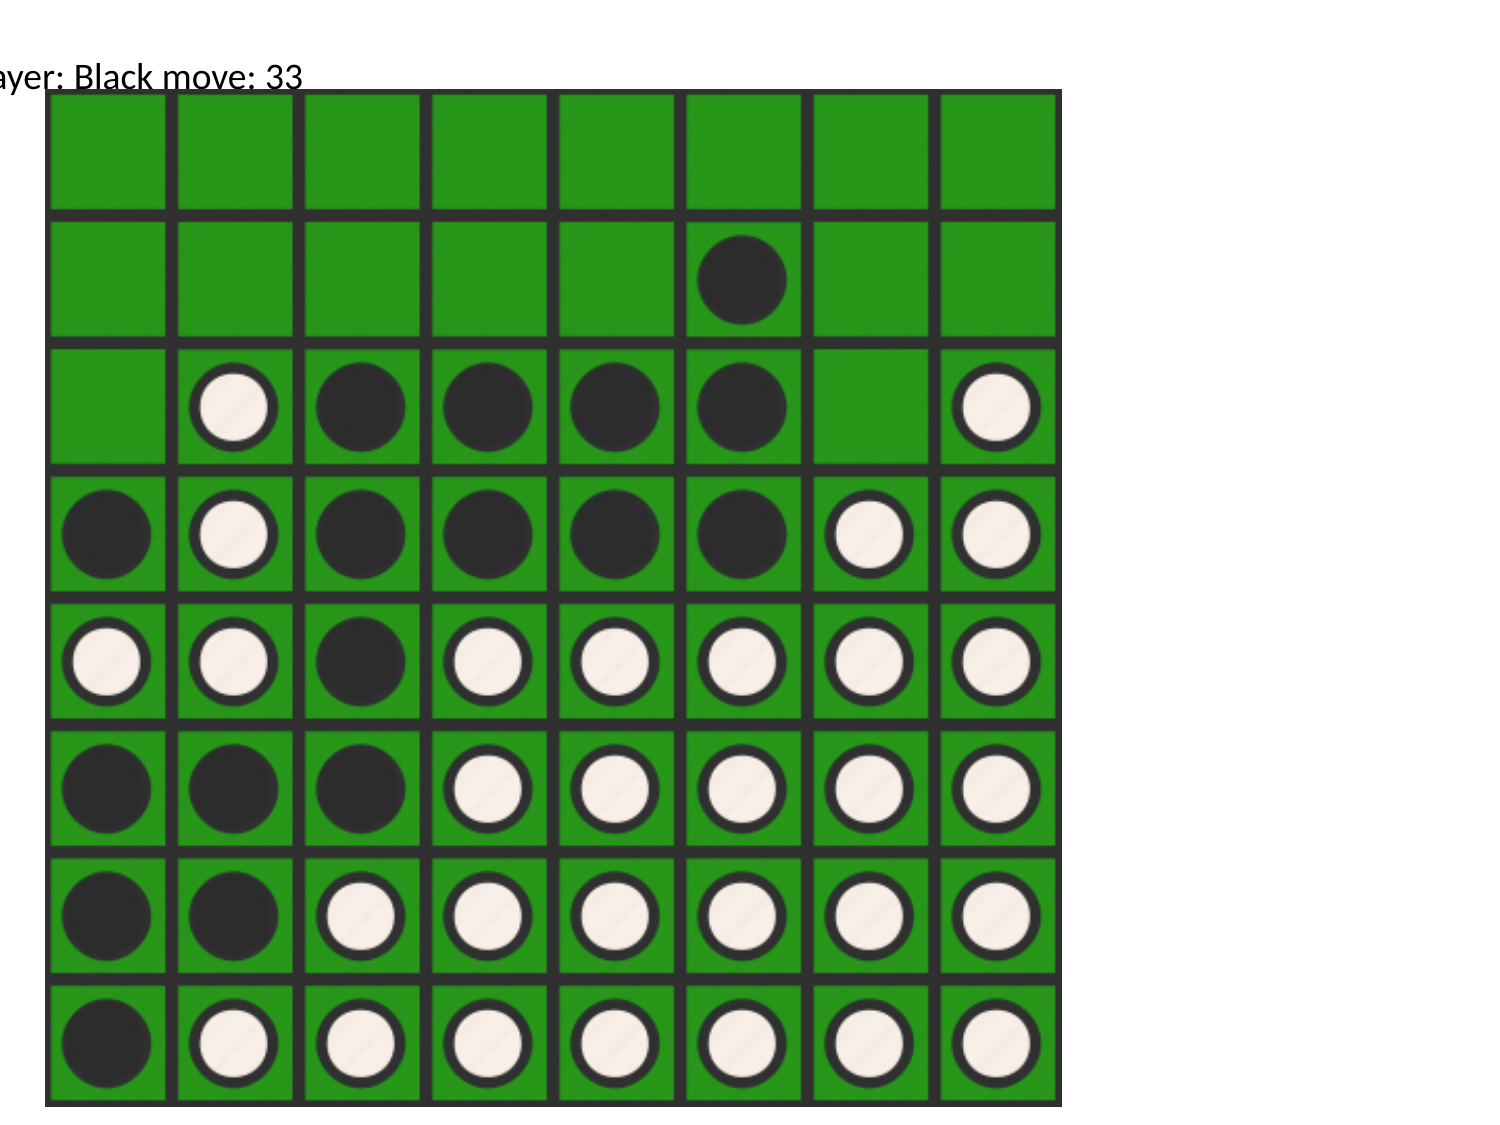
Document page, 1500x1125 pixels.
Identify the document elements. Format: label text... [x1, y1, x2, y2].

text_box turn: 43 player: Black move: 33 [0, 44, 319, 105]
picture [44, 89, 1062, 1107]
